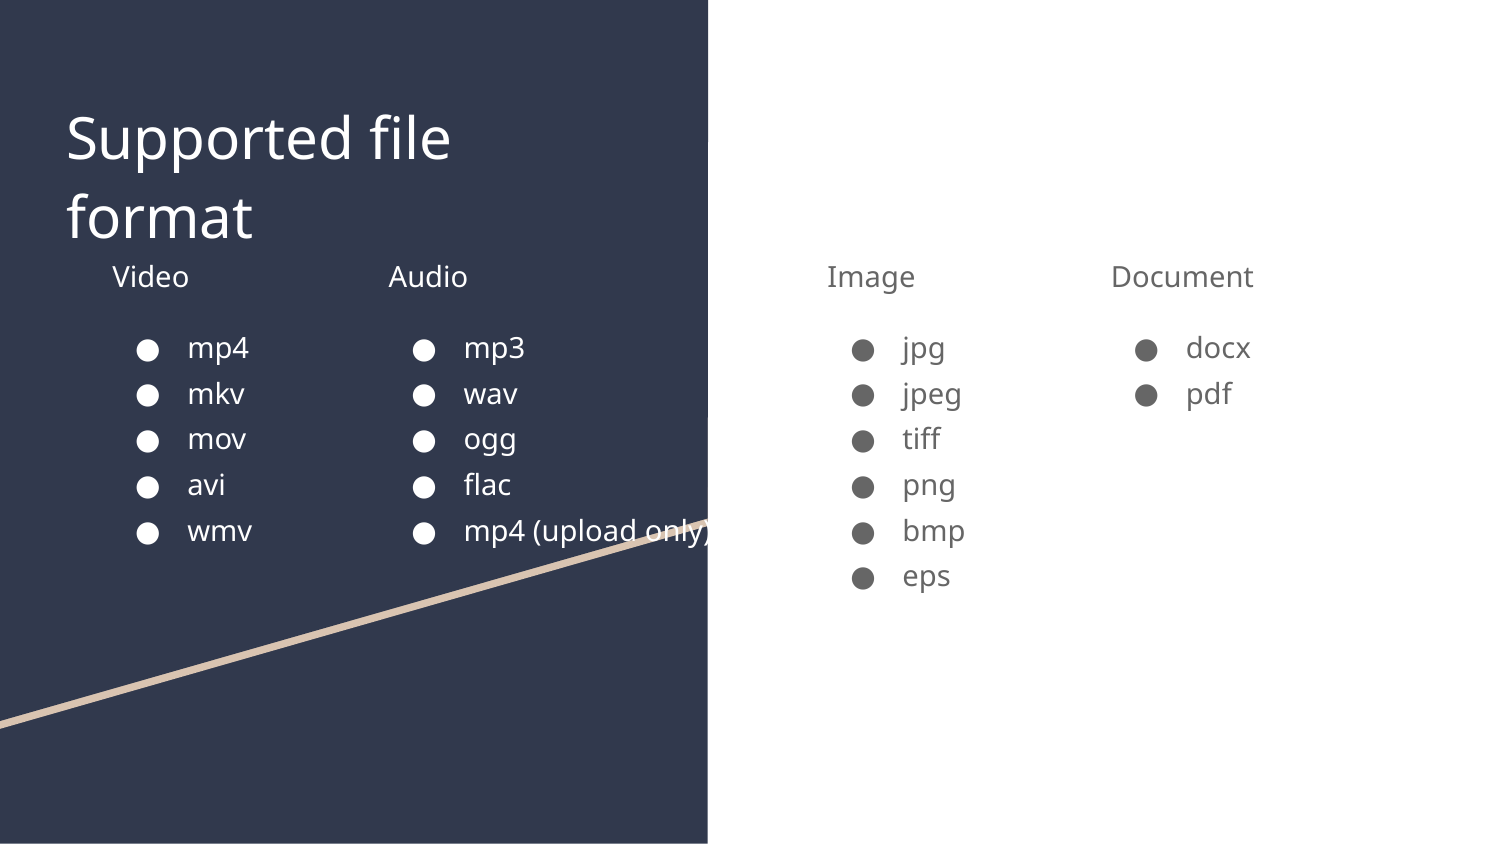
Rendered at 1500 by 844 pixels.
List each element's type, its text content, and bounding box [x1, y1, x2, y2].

list Audio mp3 wav ogg flac mp4 (upload only) [373, 235, 787, 800]
list Document docx pdf [1095, 235, 1474, 800]
list Video mp4 mkv mov avi wmv [97, 235, 373, 800]
title Supported file format [51, 82, 660, 494]
list Image jpg jpeg tiff png bmp eps [812, 235, 1095, 800]
